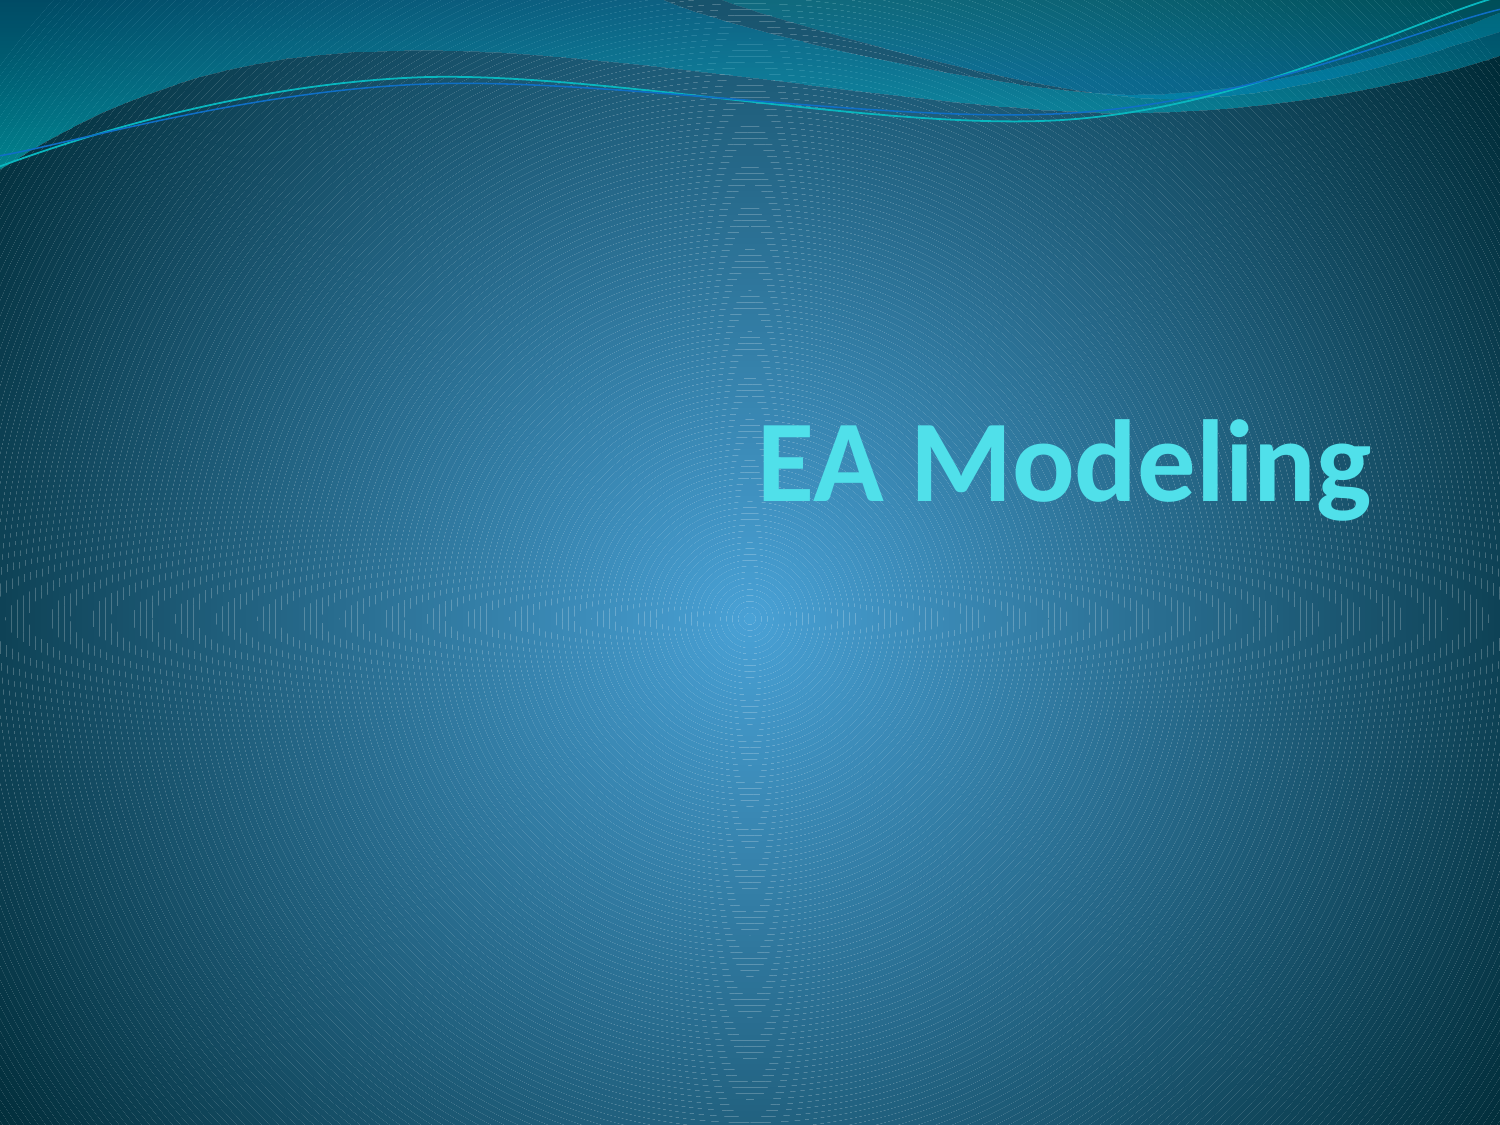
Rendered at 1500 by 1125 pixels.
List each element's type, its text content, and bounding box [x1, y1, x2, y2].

title EA Modeling [87, 224, 1376, 525]
